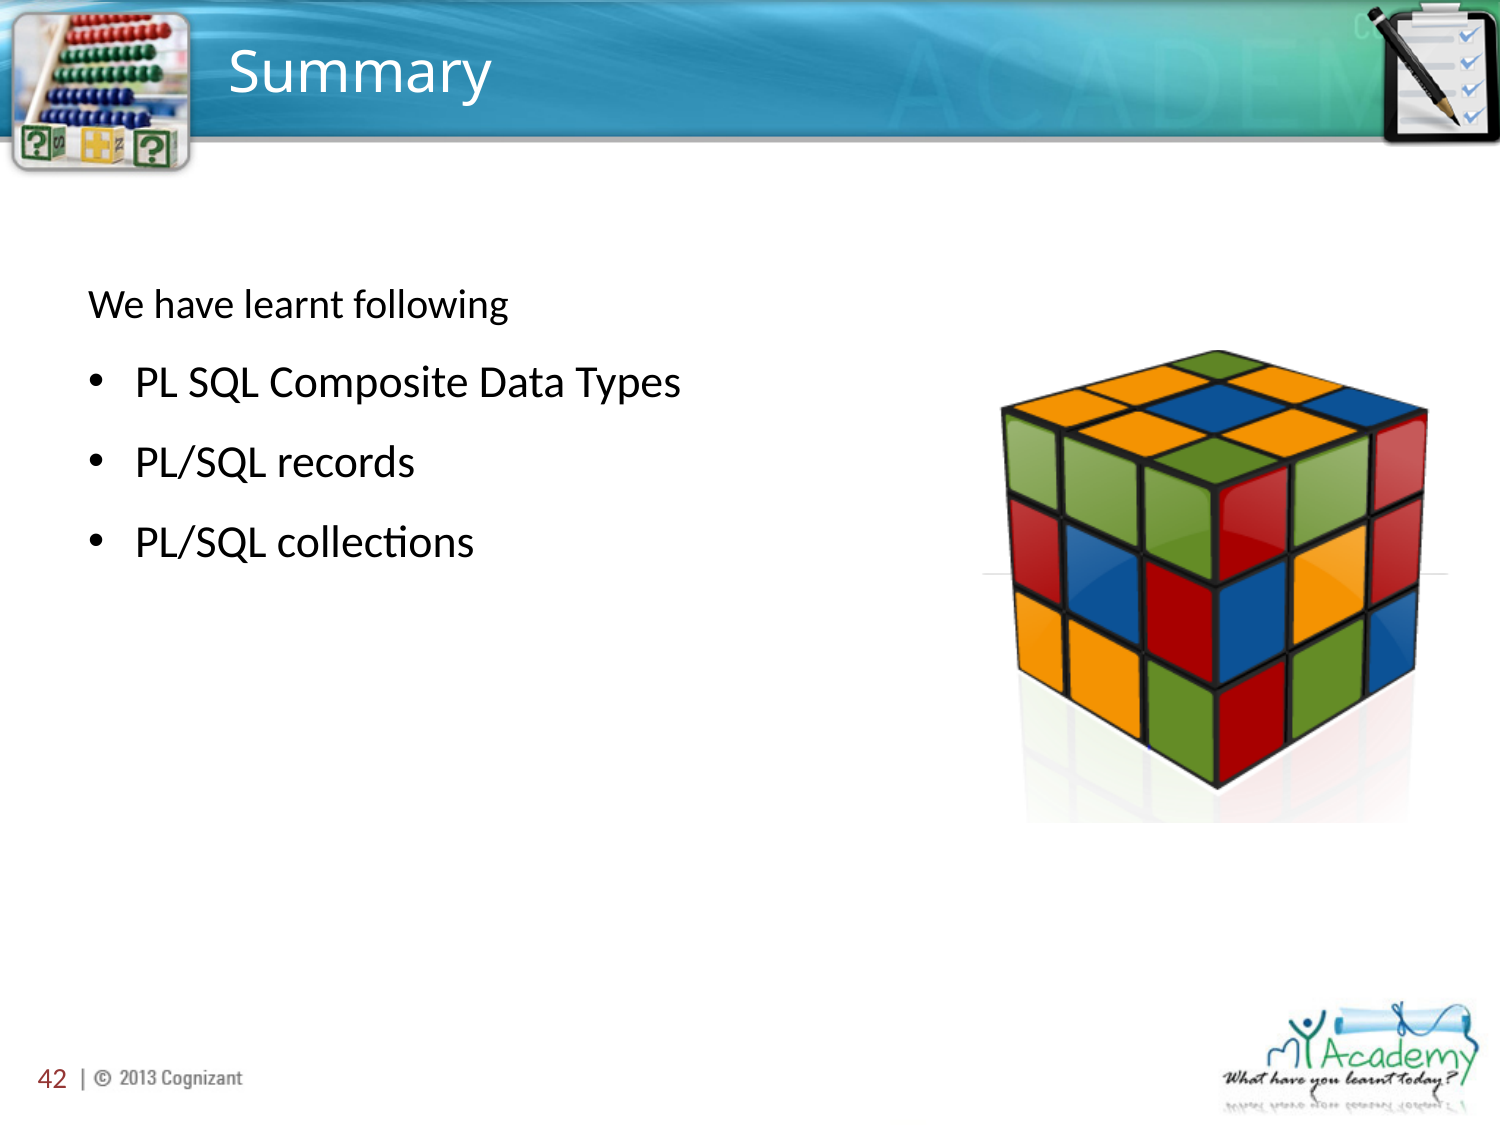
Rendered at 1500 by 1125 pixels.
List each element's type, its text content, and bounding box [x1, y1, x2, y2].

list We have learnt following PL SQL Composite Data Types PL/SQL records PL/SQL collections [72, 256, 963, 951]
picture [0, 0, 1500, 1125]
picture [1362, 0, 1500, 148]
title Summary [213, 0, 1500, 163]
slide_number 42 [22, 1052, 98, 1098]
